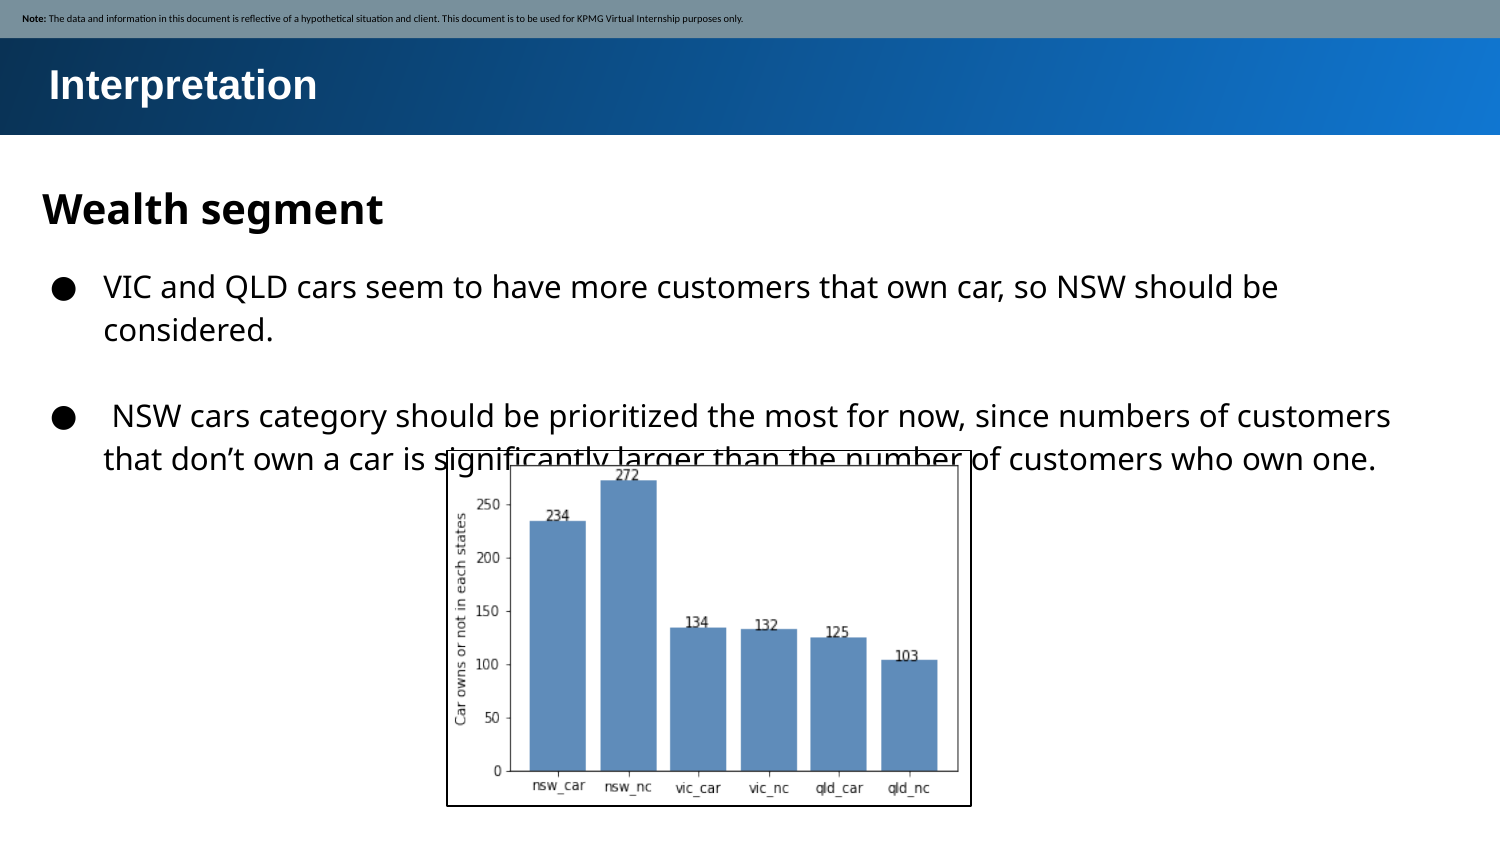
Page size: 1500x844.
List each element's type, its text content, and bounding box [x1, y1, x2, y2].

text_box VIC and QLD cars seem to have more customers that own car, so NSW should be considered. NSW cars category should be prioritized the most for now, since numbers of customers that don’t own a car is significantly larger than the number of customers who own one. [13, 246, 1473, 437]
text_box Note: The data and information in this document is reflective of a hypothetical situation and client. This document is to be used for KPMG Virtual Internship purposes only. [0, 0, 1500, 39]
text_box Wealth segment [27, 159, 575, 241]
text_box Interpretation [33, 43, 1439, 168]
text_box [0, 39, 1500, 135]
picture [447, 450, 971, 806]
